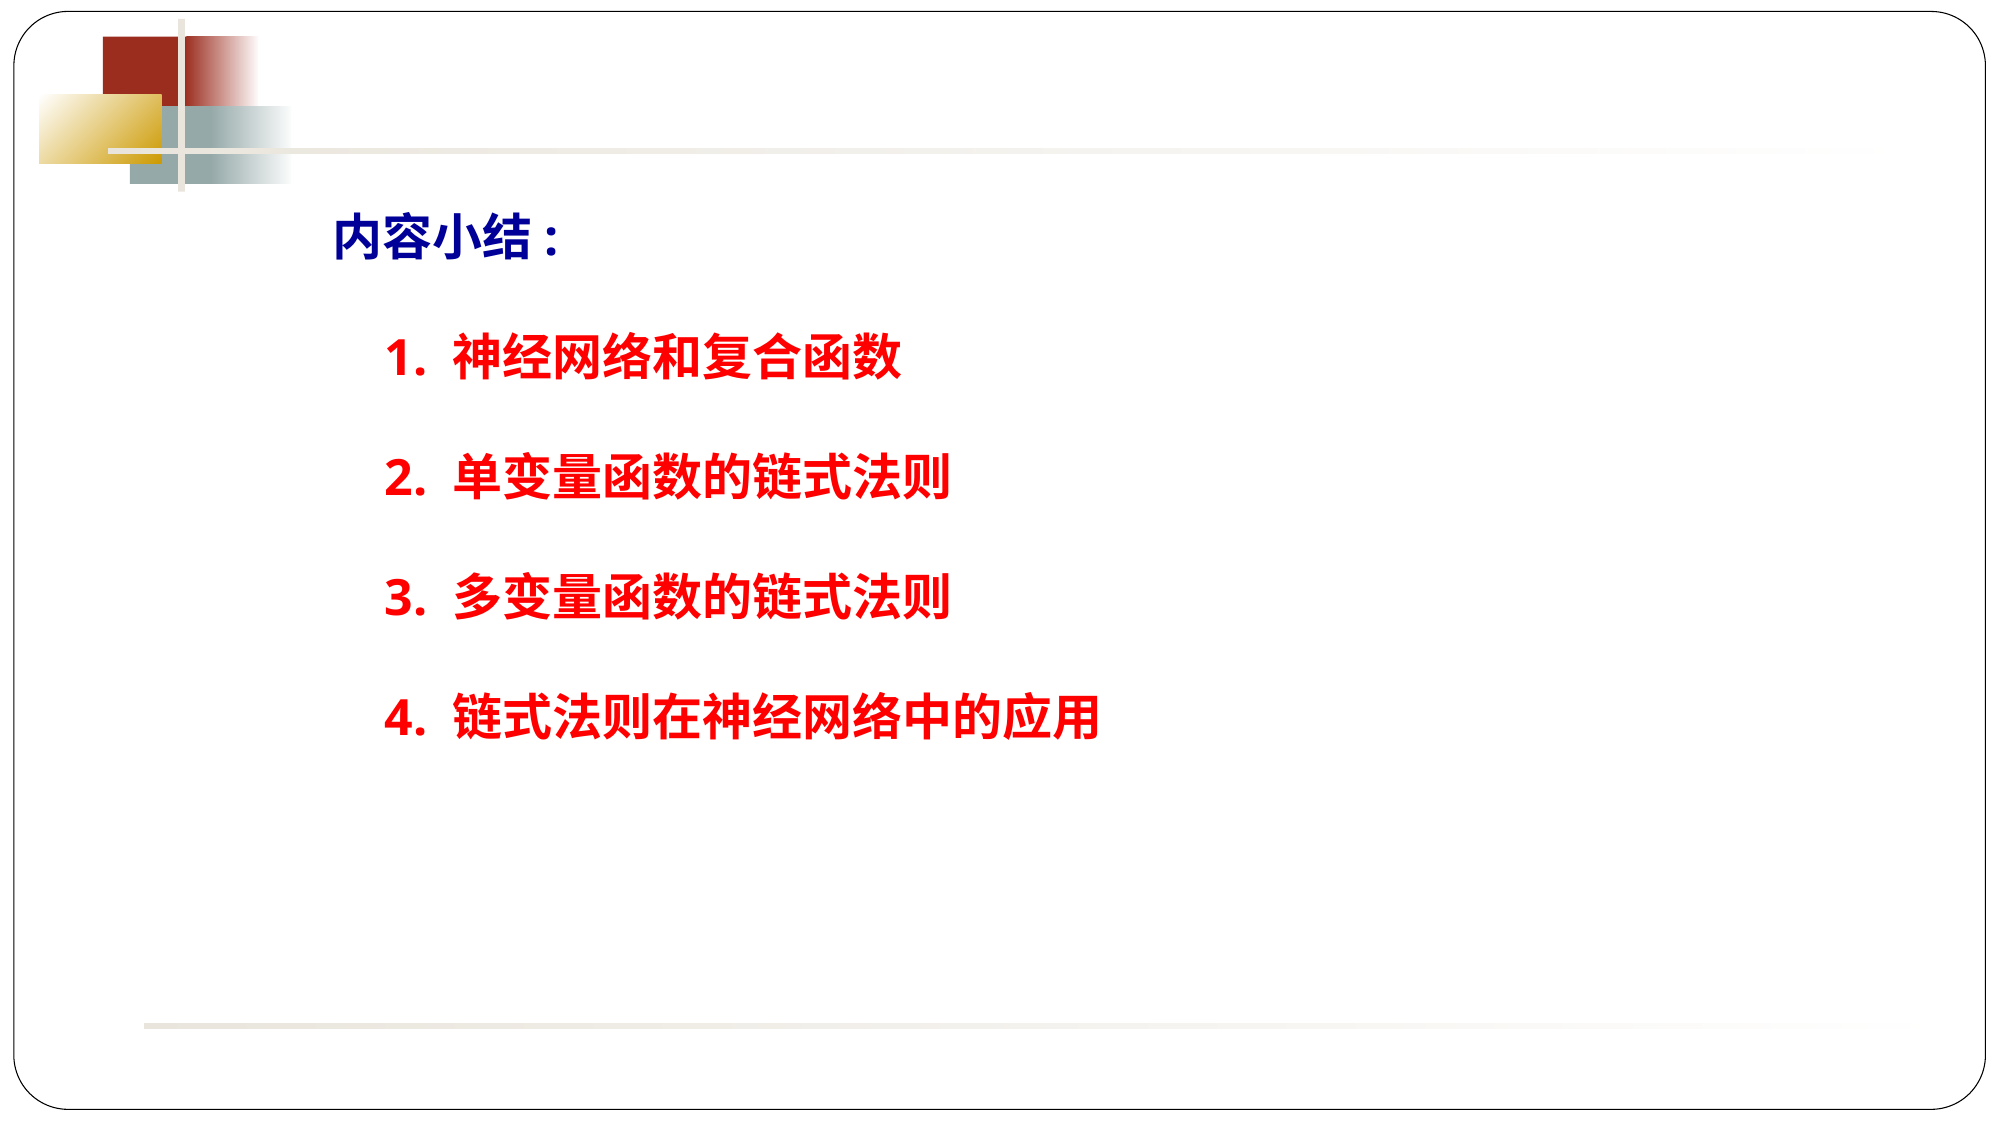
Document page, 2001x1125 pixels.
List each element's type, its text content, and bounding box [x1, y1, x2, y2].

text_box 内容小结: 1. 神经网络和复合函数 2. 单变量函数的链式法则 3. 多变量函数的链式法则 4. 链式法则在神经网络中的应用 [318, 168, 1744, 963]
